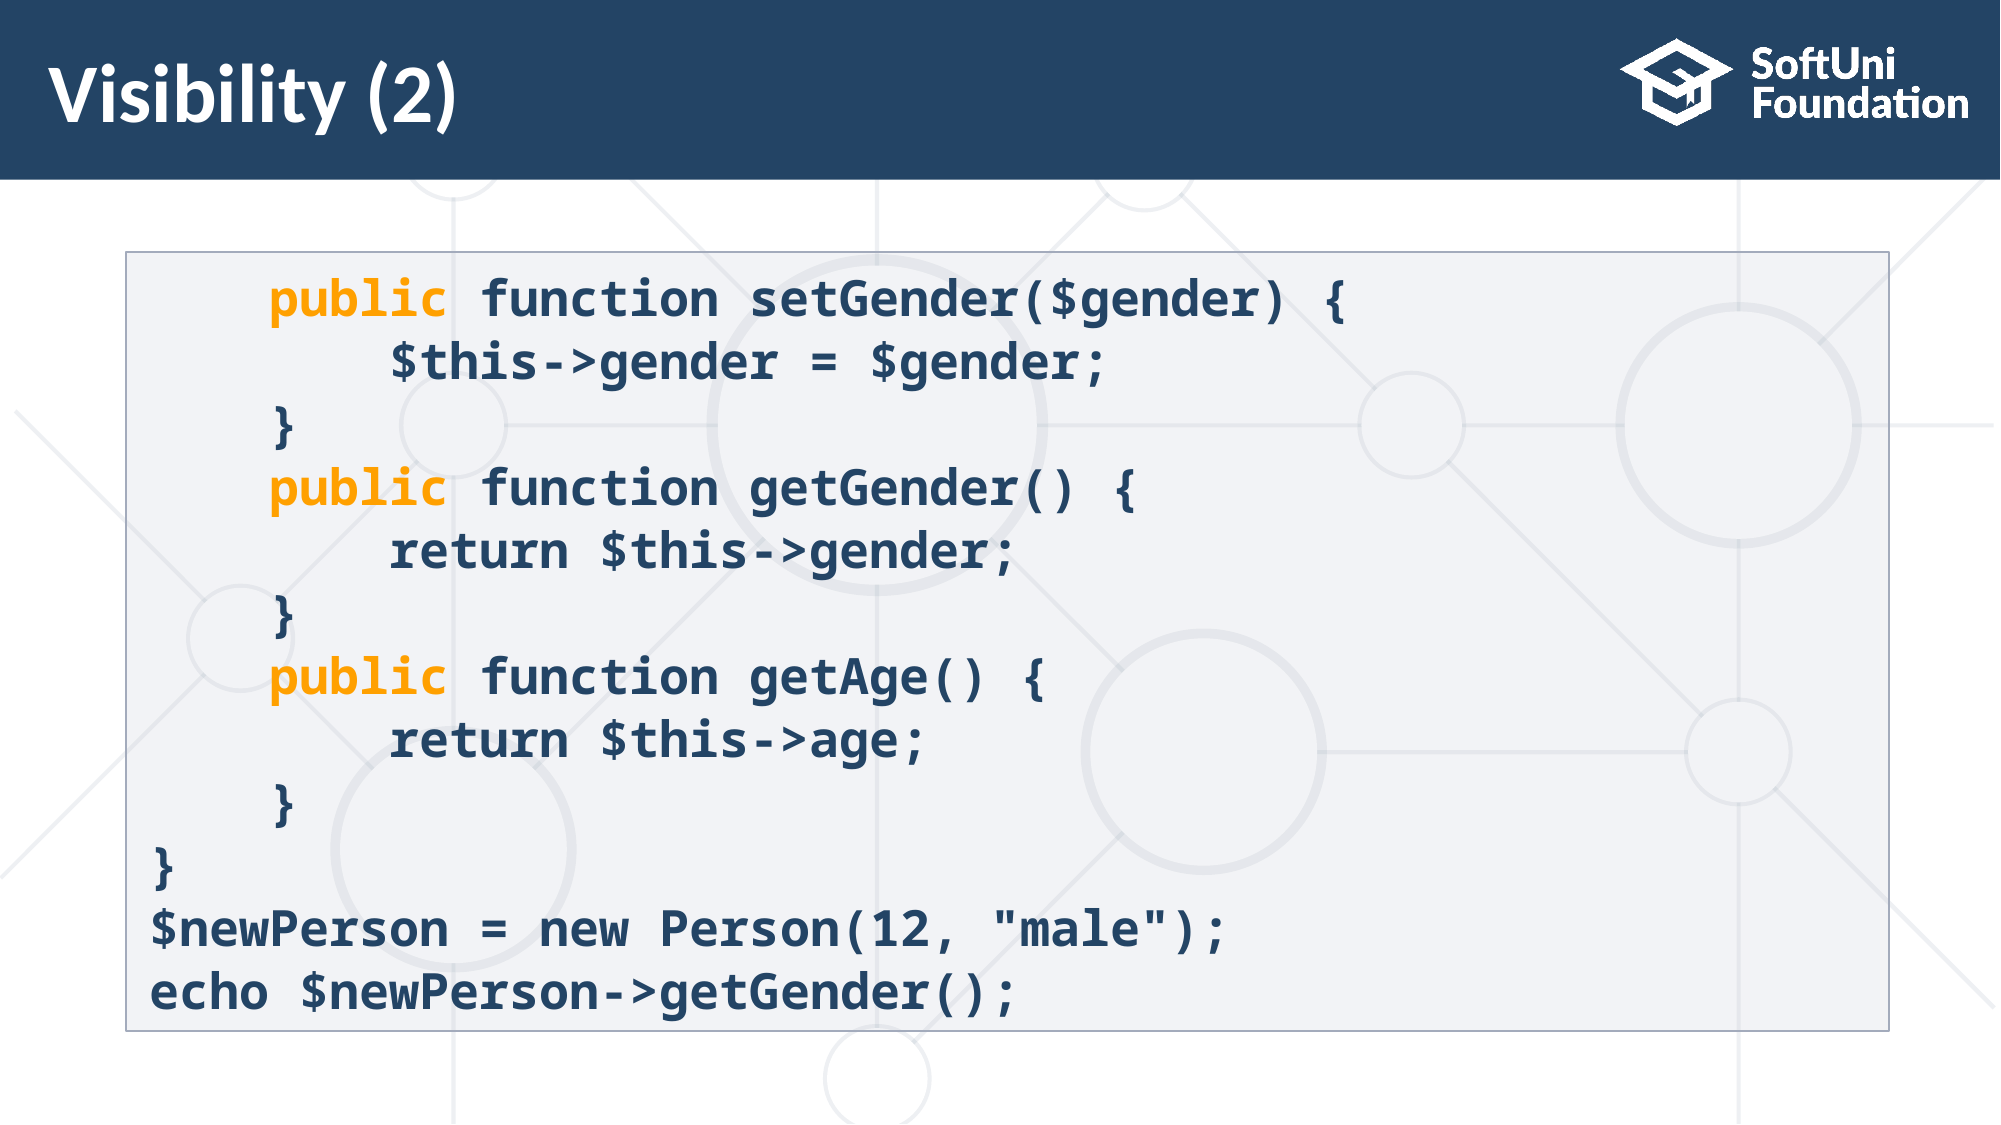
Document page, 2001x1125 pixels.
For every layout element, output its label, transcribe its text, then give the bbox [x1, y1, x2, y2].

picture [1619, 38, 1968, 126]
title Visibility (2) [31, 16, 1591, 162]
text_box public function setGender($gender) { $this->gender = $gender; } public function getGender() { return $this->gender; } public function getAge() { return $this->age; } } $newPerson = new Person(12, "male"); echo $newPerson->getGender(); [126, 252, 1889, 1032]
